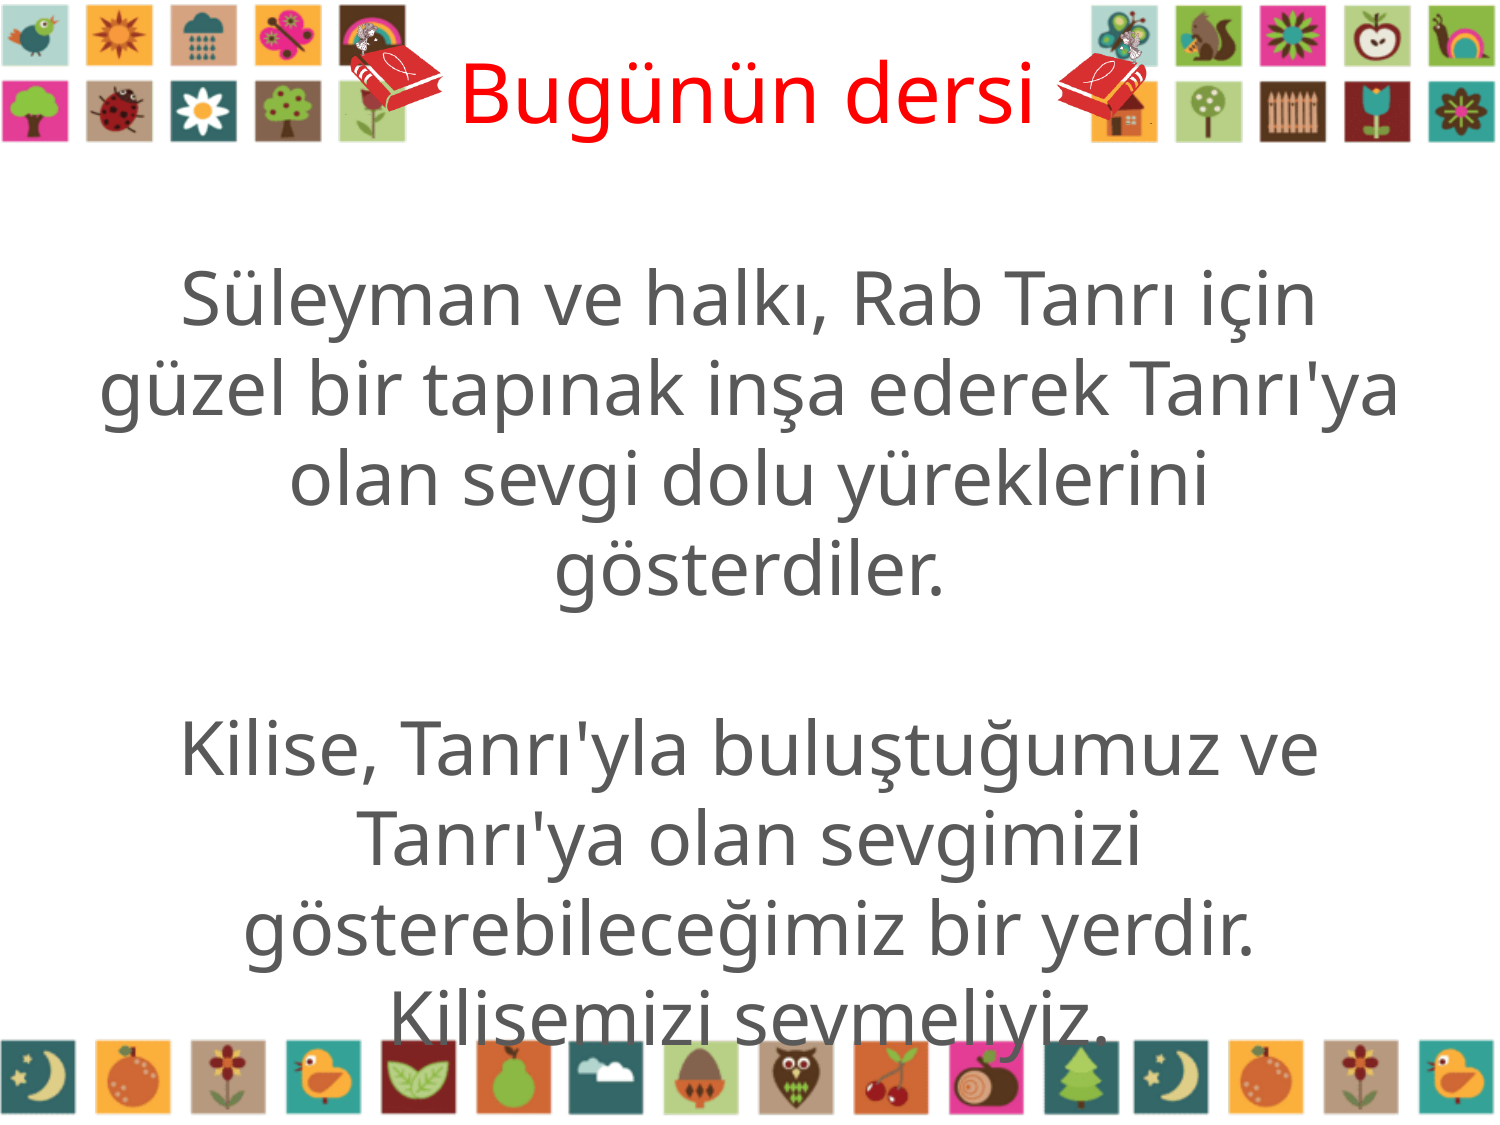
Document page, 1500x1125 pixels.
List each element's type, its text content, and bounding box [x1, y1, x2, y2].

picture [1025, 3, 1500, 150]
picture [0, 3, 475, 150]
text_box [0, 1028, 1500, 1118]
text_box Bugünün dersi [424, 33, 1078, 148]
text_box Süleyman ve halkı, Rab Tanrı için güzel bir tapınak inşa ederek Tanrı'ya olan sevgi dolu yüreklerini gösterdiler. Kilise, Tanrı'yla buluştuğumuz ve Tanrı'ya olan sevgimizi gösterebileceğimiz bir yerdir. Kilisemizi sevmeliyiz. [76, 243, 1424, 1027]
